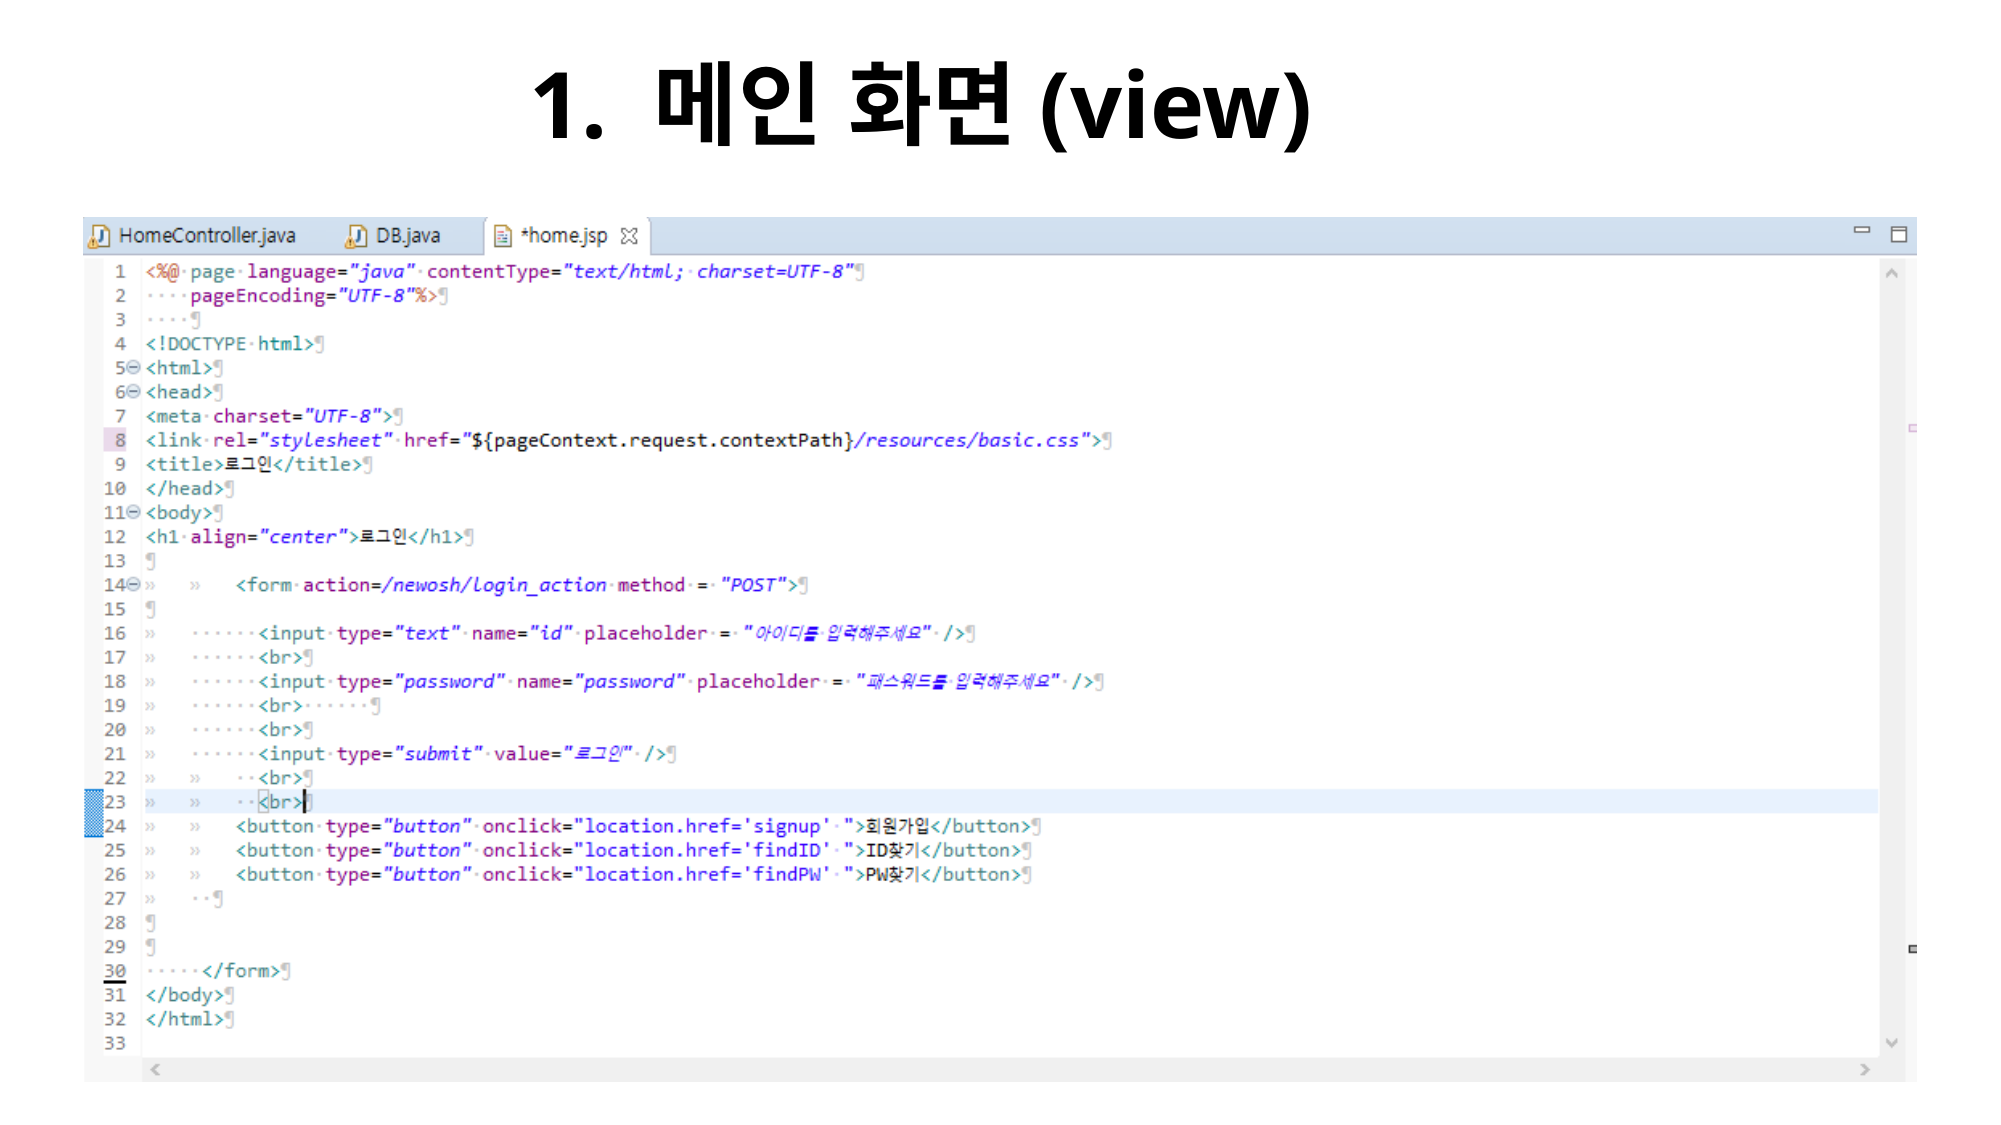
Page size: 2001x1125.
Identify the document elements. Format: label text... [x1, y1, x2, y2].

picture [83, 217, 1917, 1082]
title 1. 메인 화면(view) [58, 0, 1784, 218]
